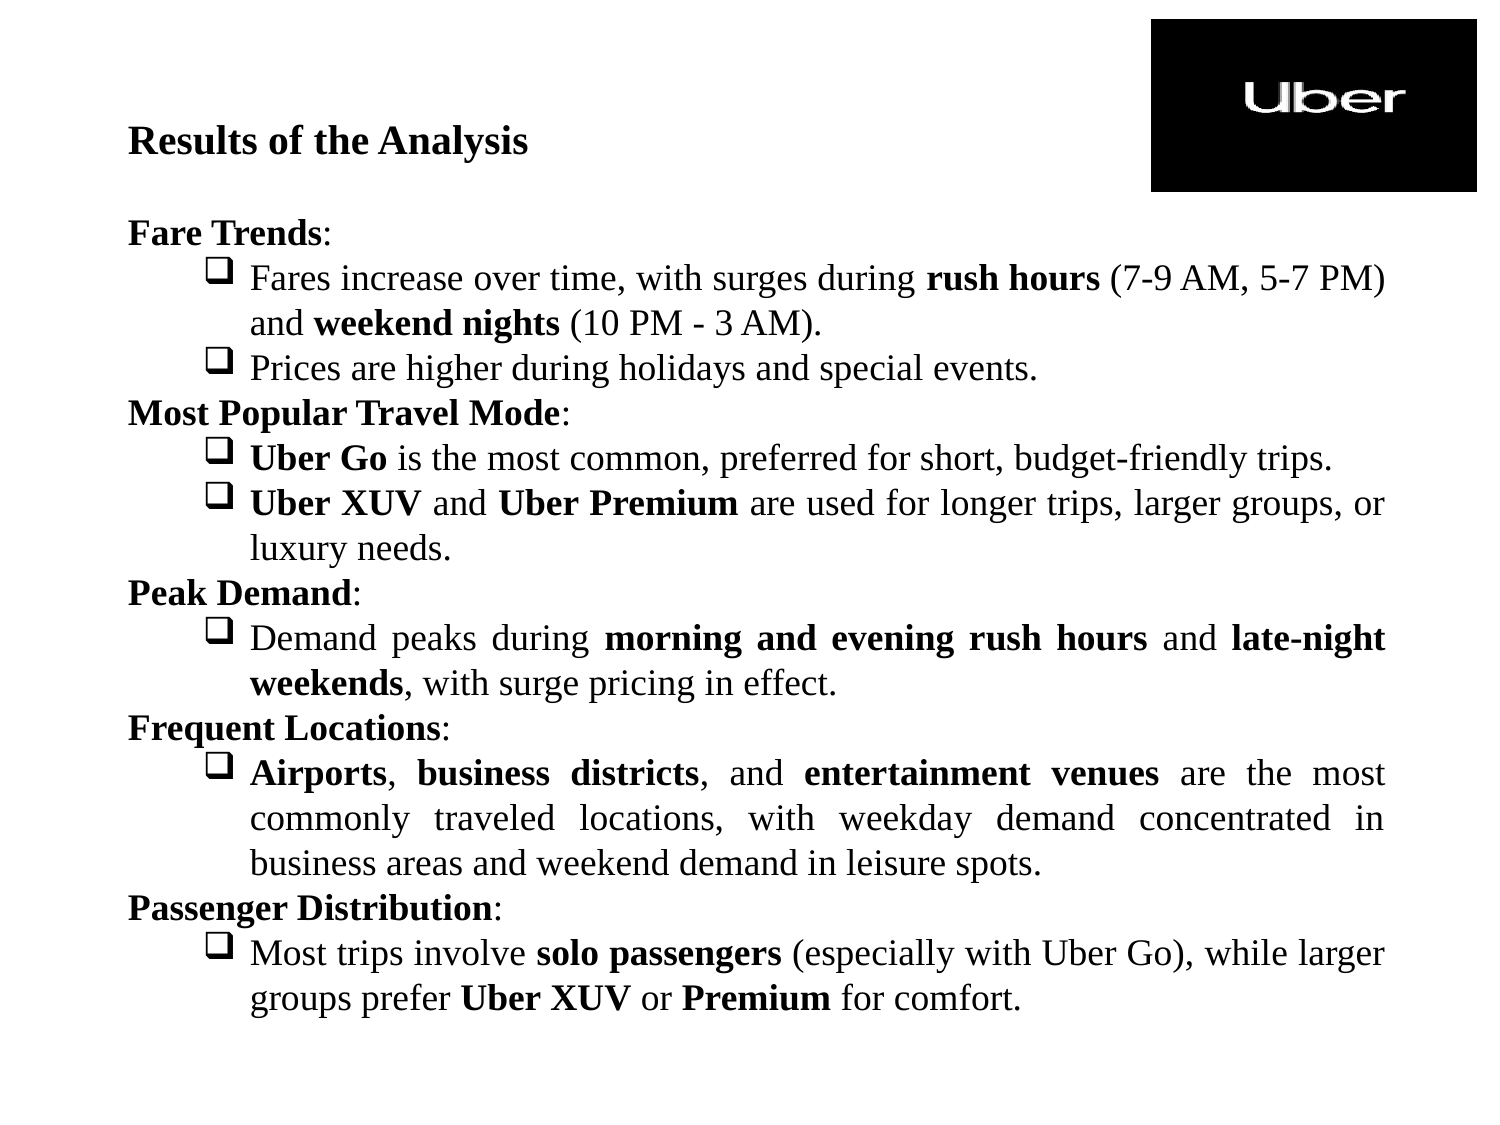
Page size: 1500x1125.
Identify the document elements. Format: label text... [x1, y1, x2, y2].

picture [1151, 18, 1477, 192]
text_box Results of the Analysis Fare Trends: Fares increase over time, with surges during rush hours (7-9 AM, 5-7 PM) and weekend nights (10 PM - 3 AM). Prices are higher during holidays and special events. Most Popular Travel Mode: Uber Go is the most common, preferred for short, budget-friendly trips. Uber XUV and Uber Premium are used for longer trips, larger groups, or luxury needs. Peak Demand: Demand peaks during morning and evening rush hours and late-night weekends, with surge pricing in effect. Frequent Locations: Airports, business districts, and entertainment venues are the most commonly traveled locations, with weekday demand concentrated in business areas and weekend demand in leisure spots. Passenger Distribution: Most trips involve solo passengers (especially with Uber Go), while larger groups prefer Uber XUV or Premium for comfort. [113, 105, 1401, 1026]
